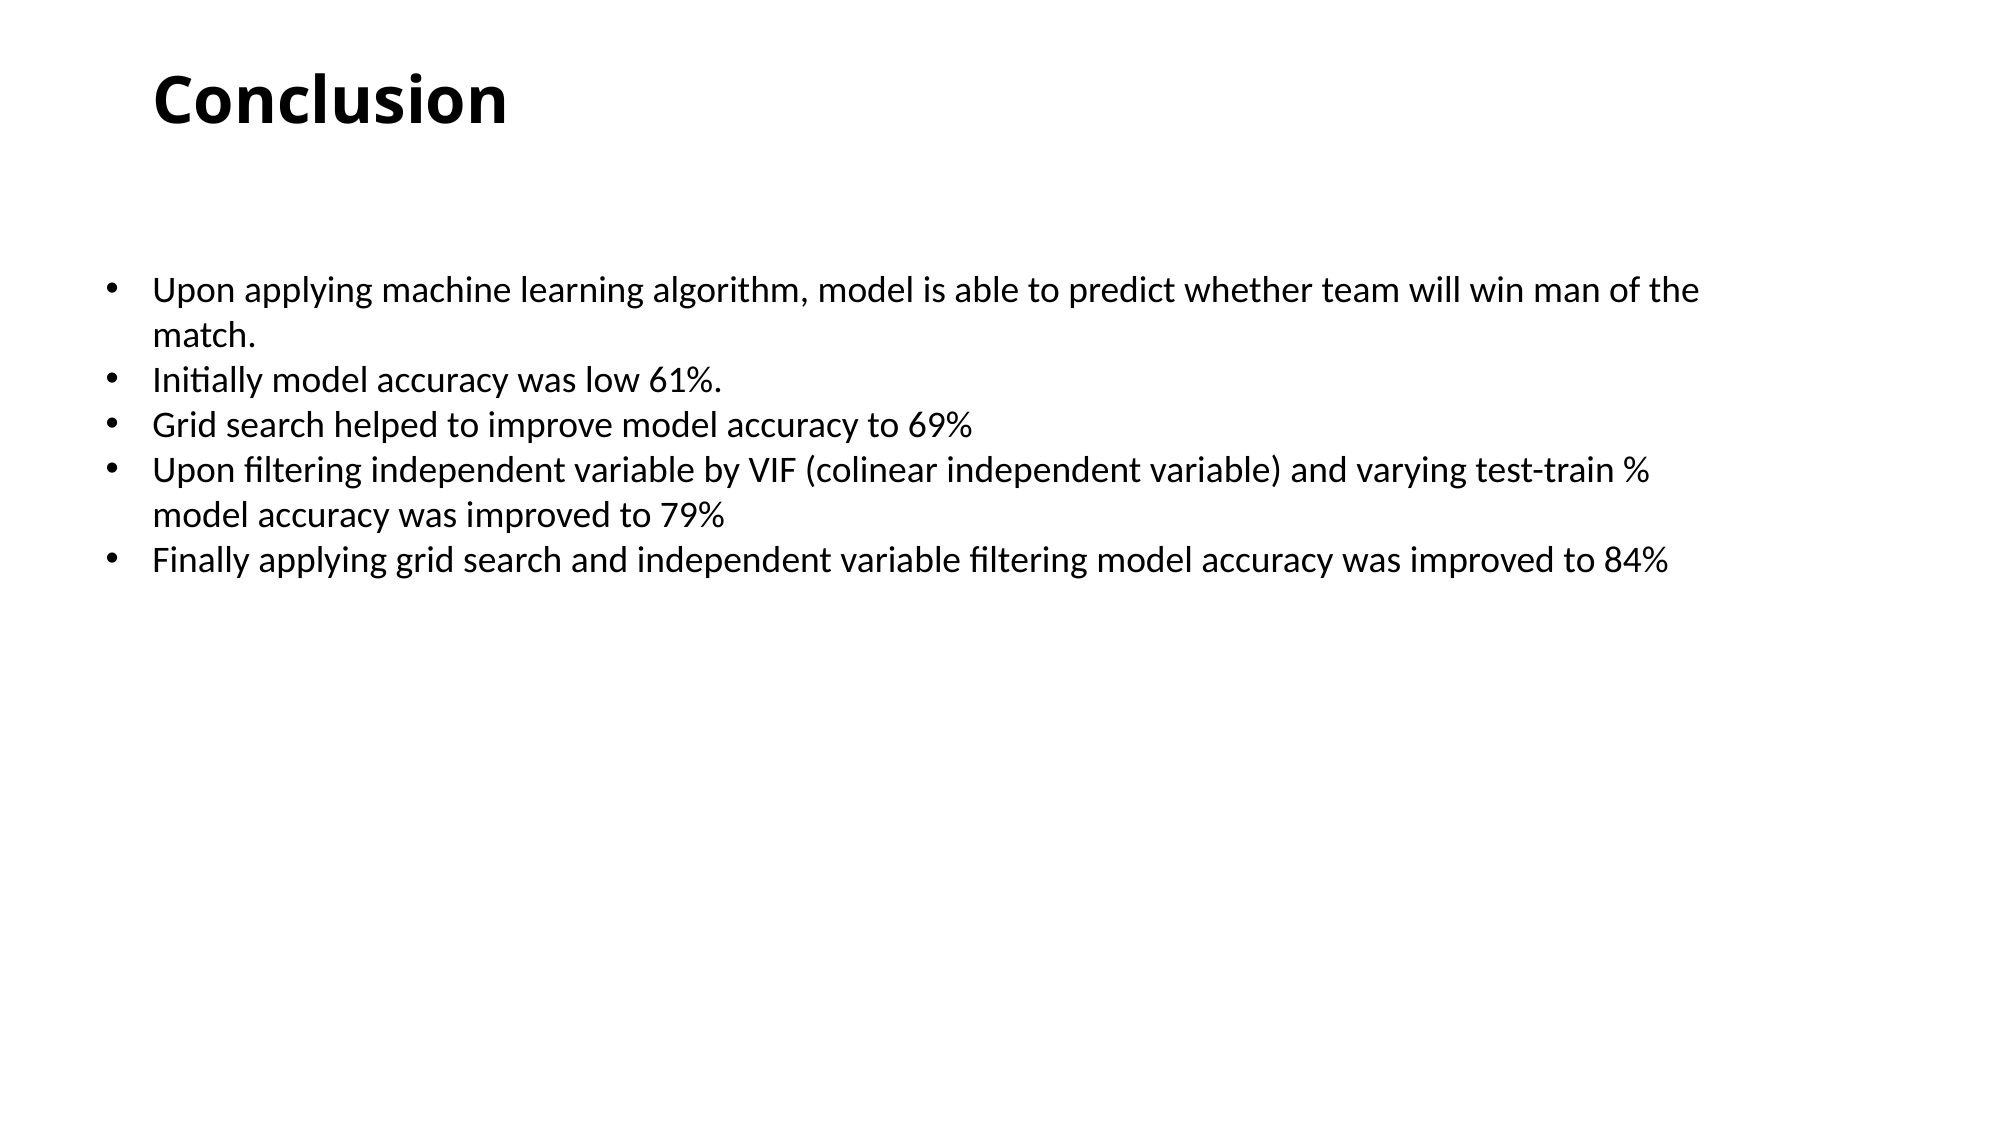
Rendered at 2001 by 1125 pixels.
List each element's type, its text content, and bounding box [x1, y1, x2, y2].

title Conclusion [137, 59, 1863, 146]
text_box Upon applying machine learning algorithm, model is able to predict whether team will win man of the match. Initially model accuracy was low 61%. Grid search helped to improve model accuracy to 69% Upon filtering independent variable by VIF (colinear independent variable) and varying test-train % model accuracy was improved to 79% Finally applying grid search and independent variable filtering model accuracy was improved to 84% [90, 257, 1723, 588]
